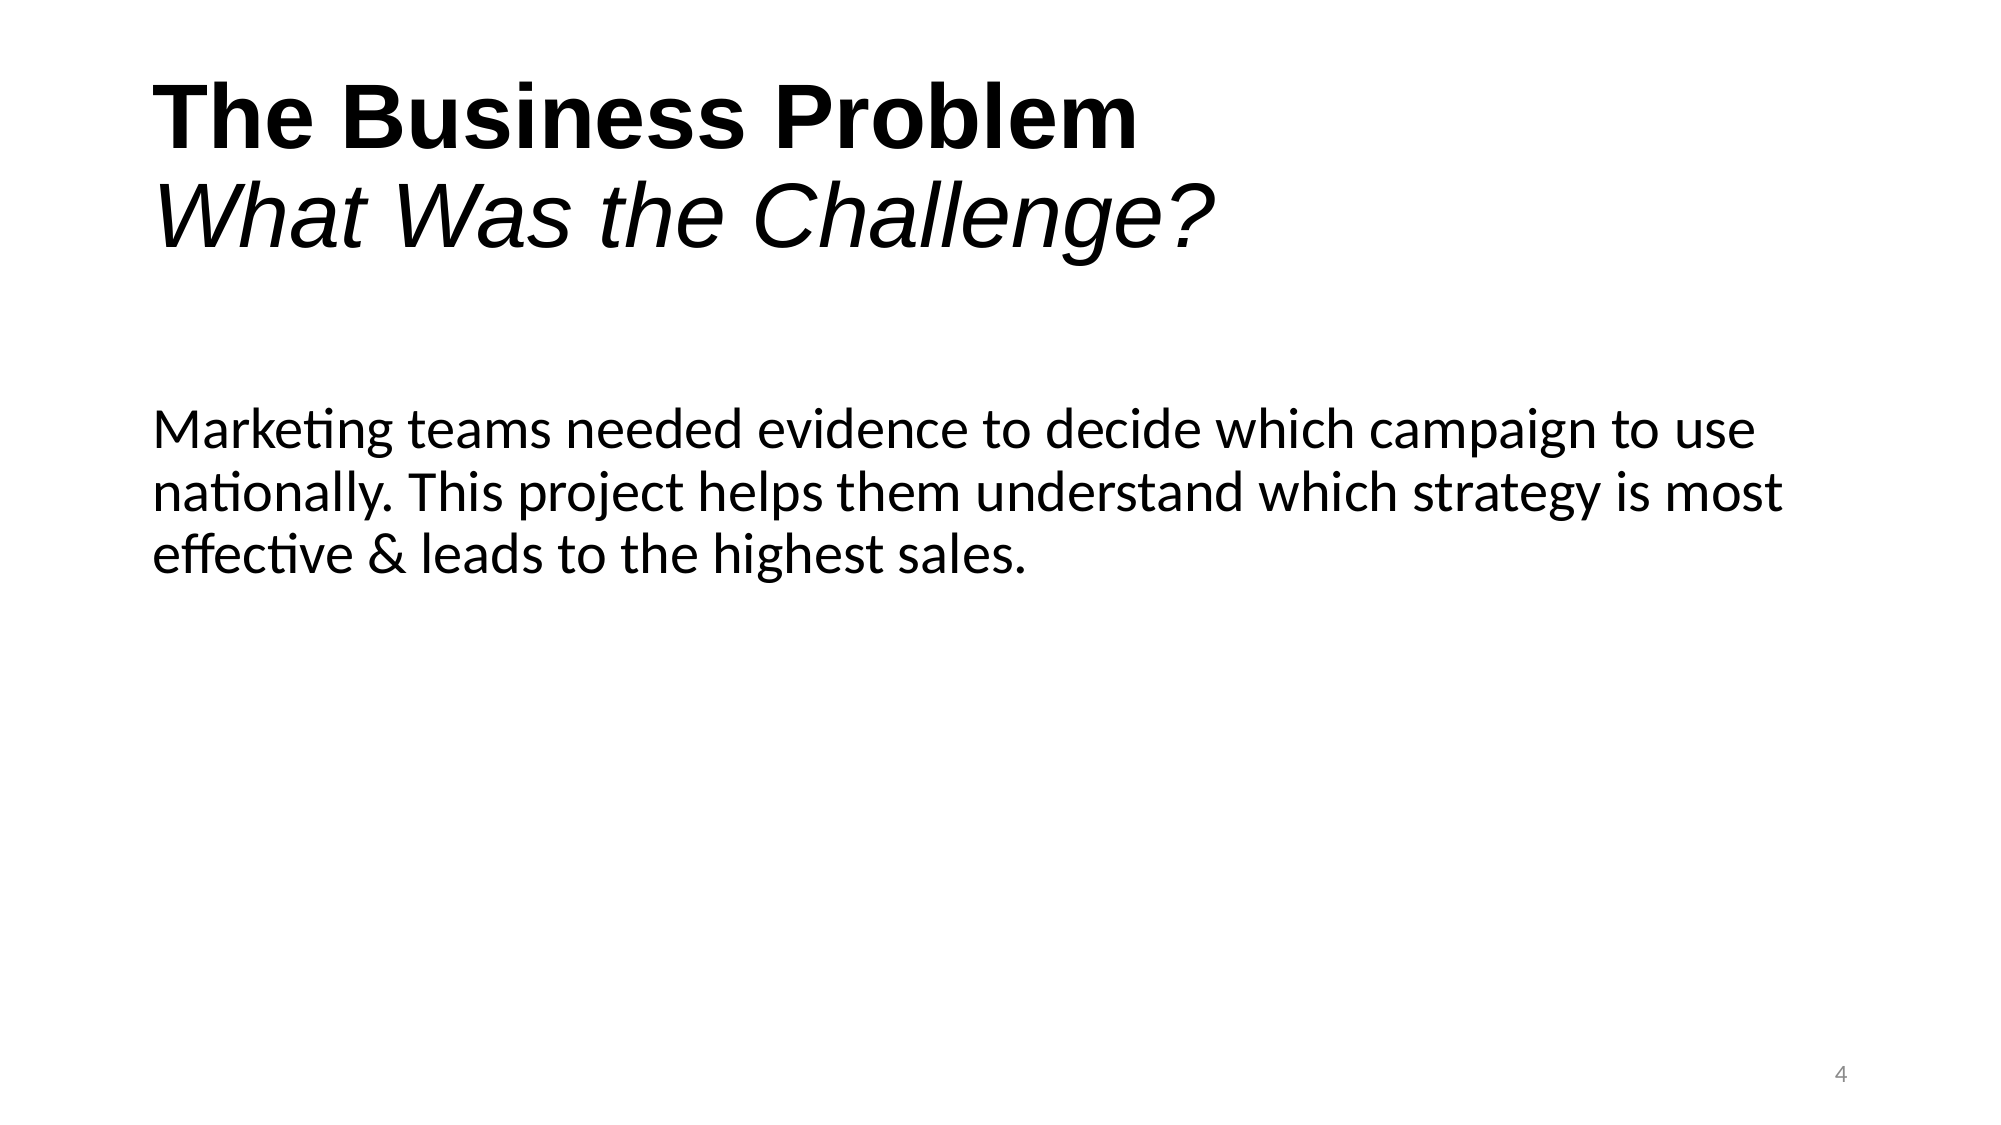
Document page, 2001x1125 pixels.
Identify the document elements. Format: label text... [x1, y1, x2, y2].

list Marketing teams needed evidence to decide which campaign to use nationally. This project helps them understand which strategy is most effective & leads to the highest sales. [137, 299, 1863, 1014]
slide_number 4 [1412, 1042, 1863, 1103]
title The Business Problem What Was the Challenge? [137, 59, 1863, 278]
